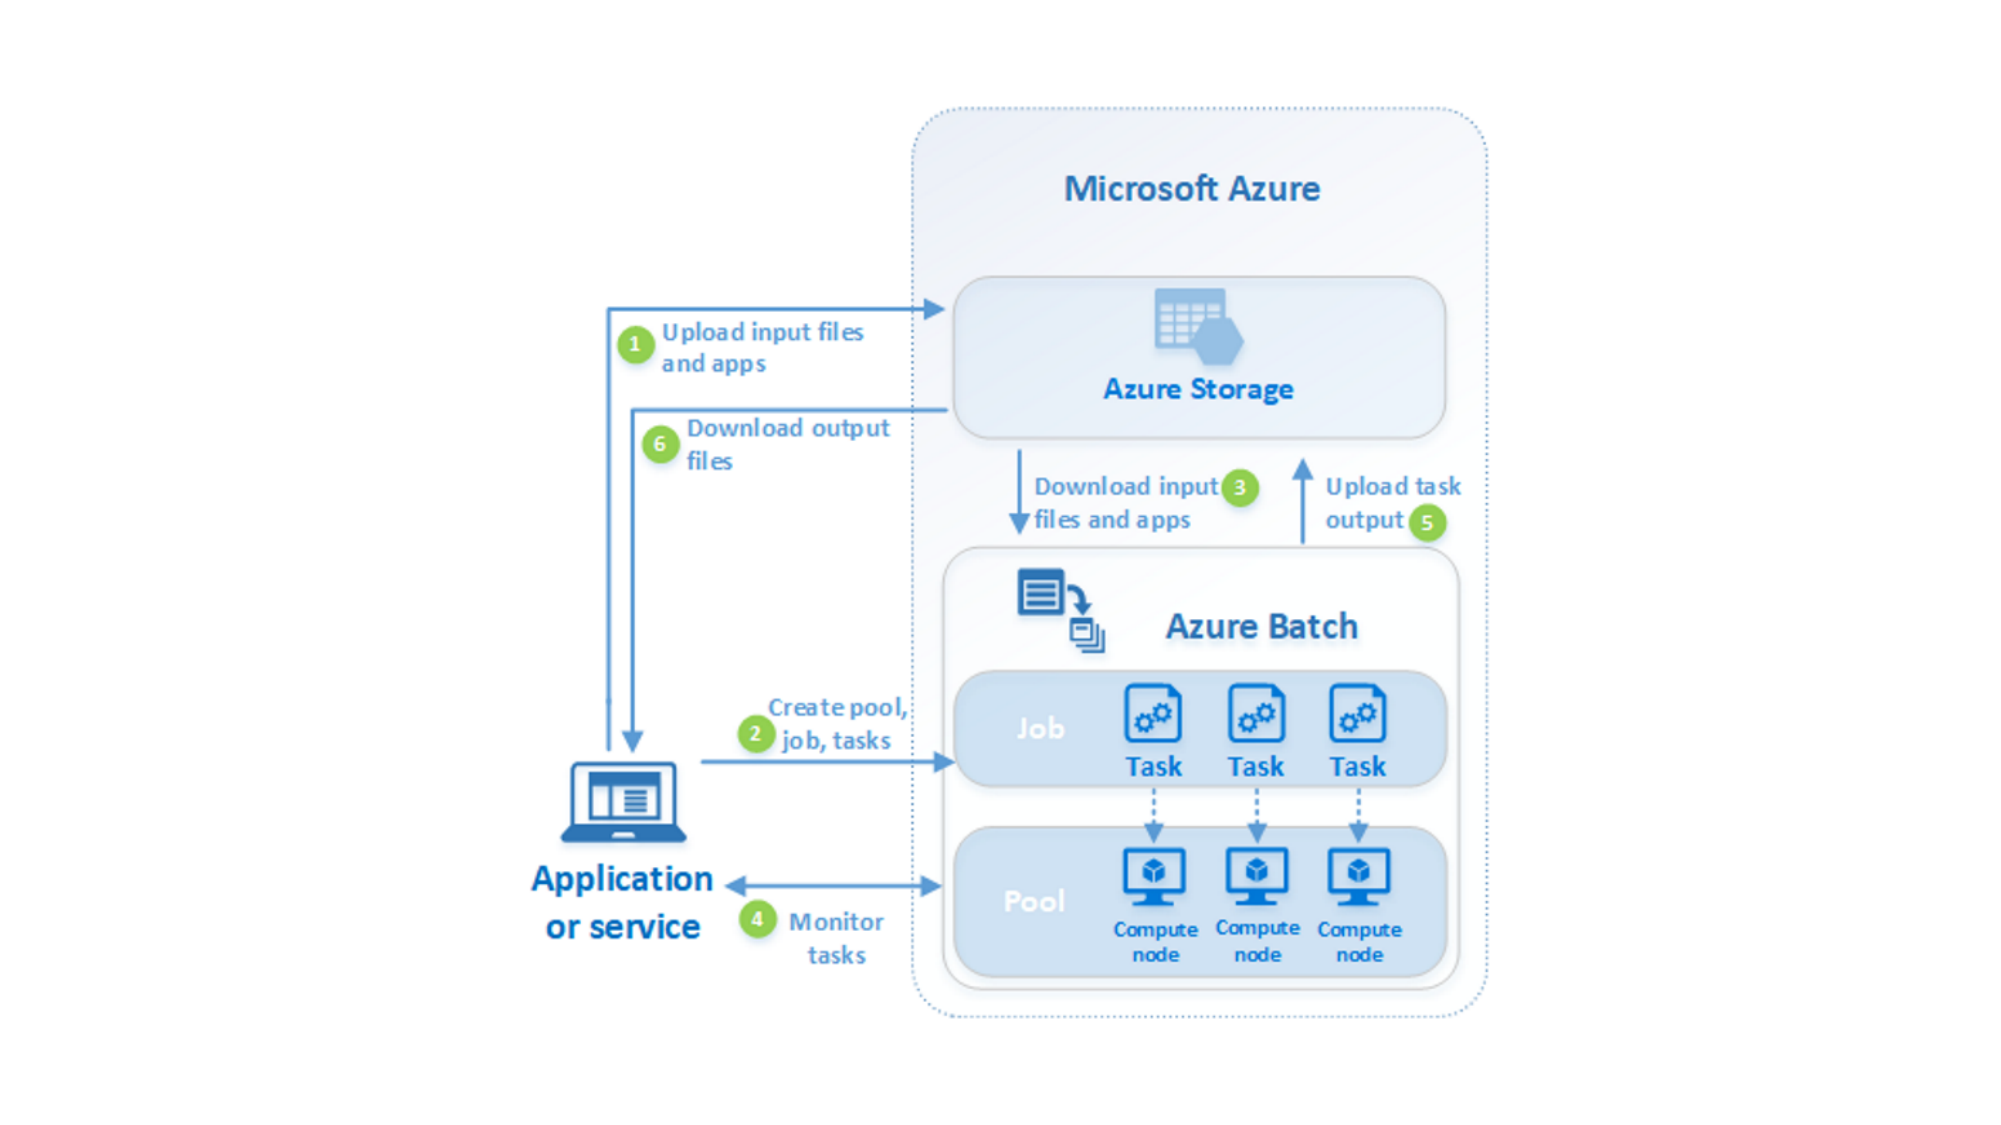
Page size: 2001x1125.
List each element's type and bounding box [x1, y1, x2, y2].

list [509, 104, 1491, 1020]
